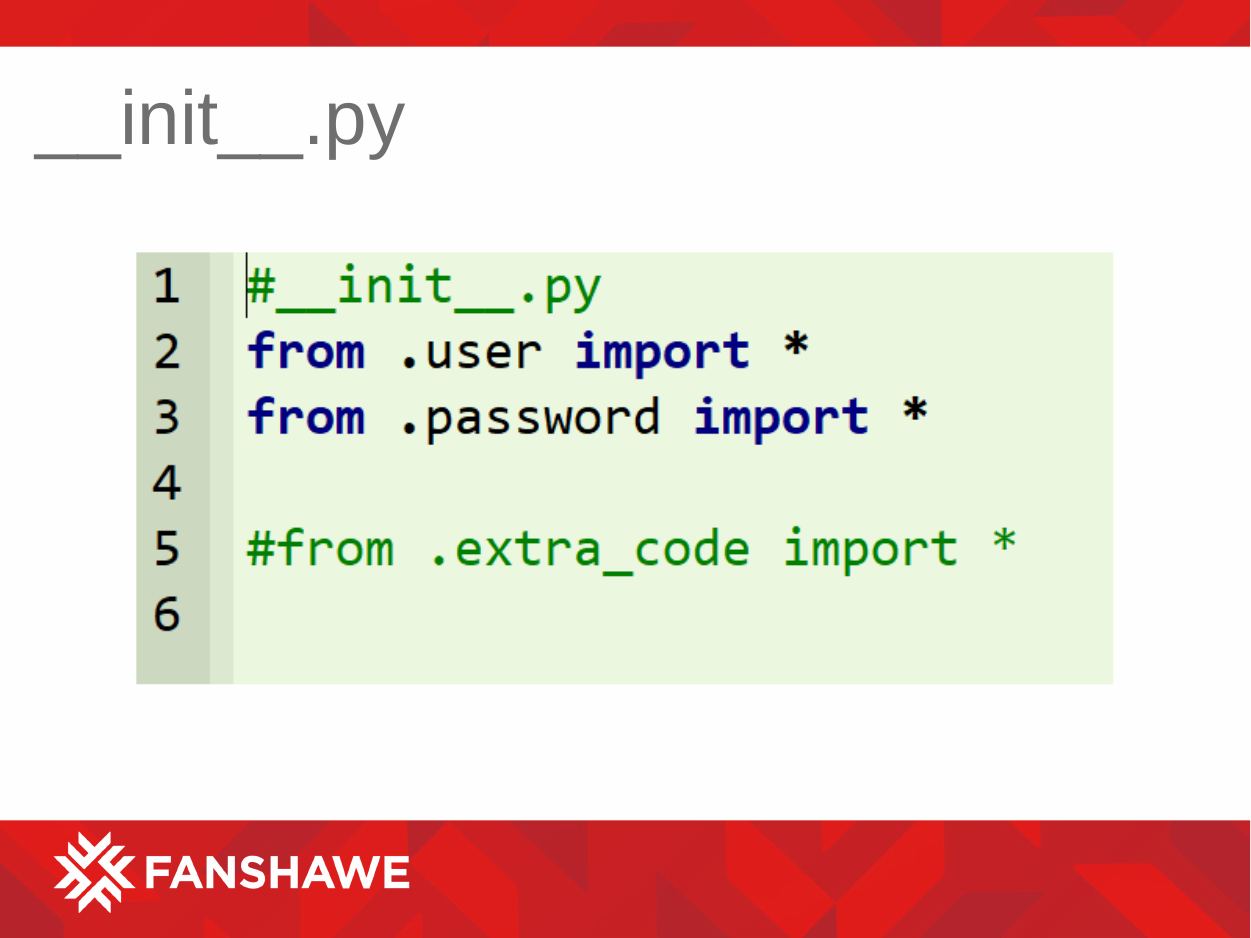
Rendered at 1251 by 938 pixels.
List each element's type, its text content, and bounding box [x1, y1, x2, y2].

picture [0, 0, 1251, 938]
title __init__.py [20, 49, 1165, 189]
